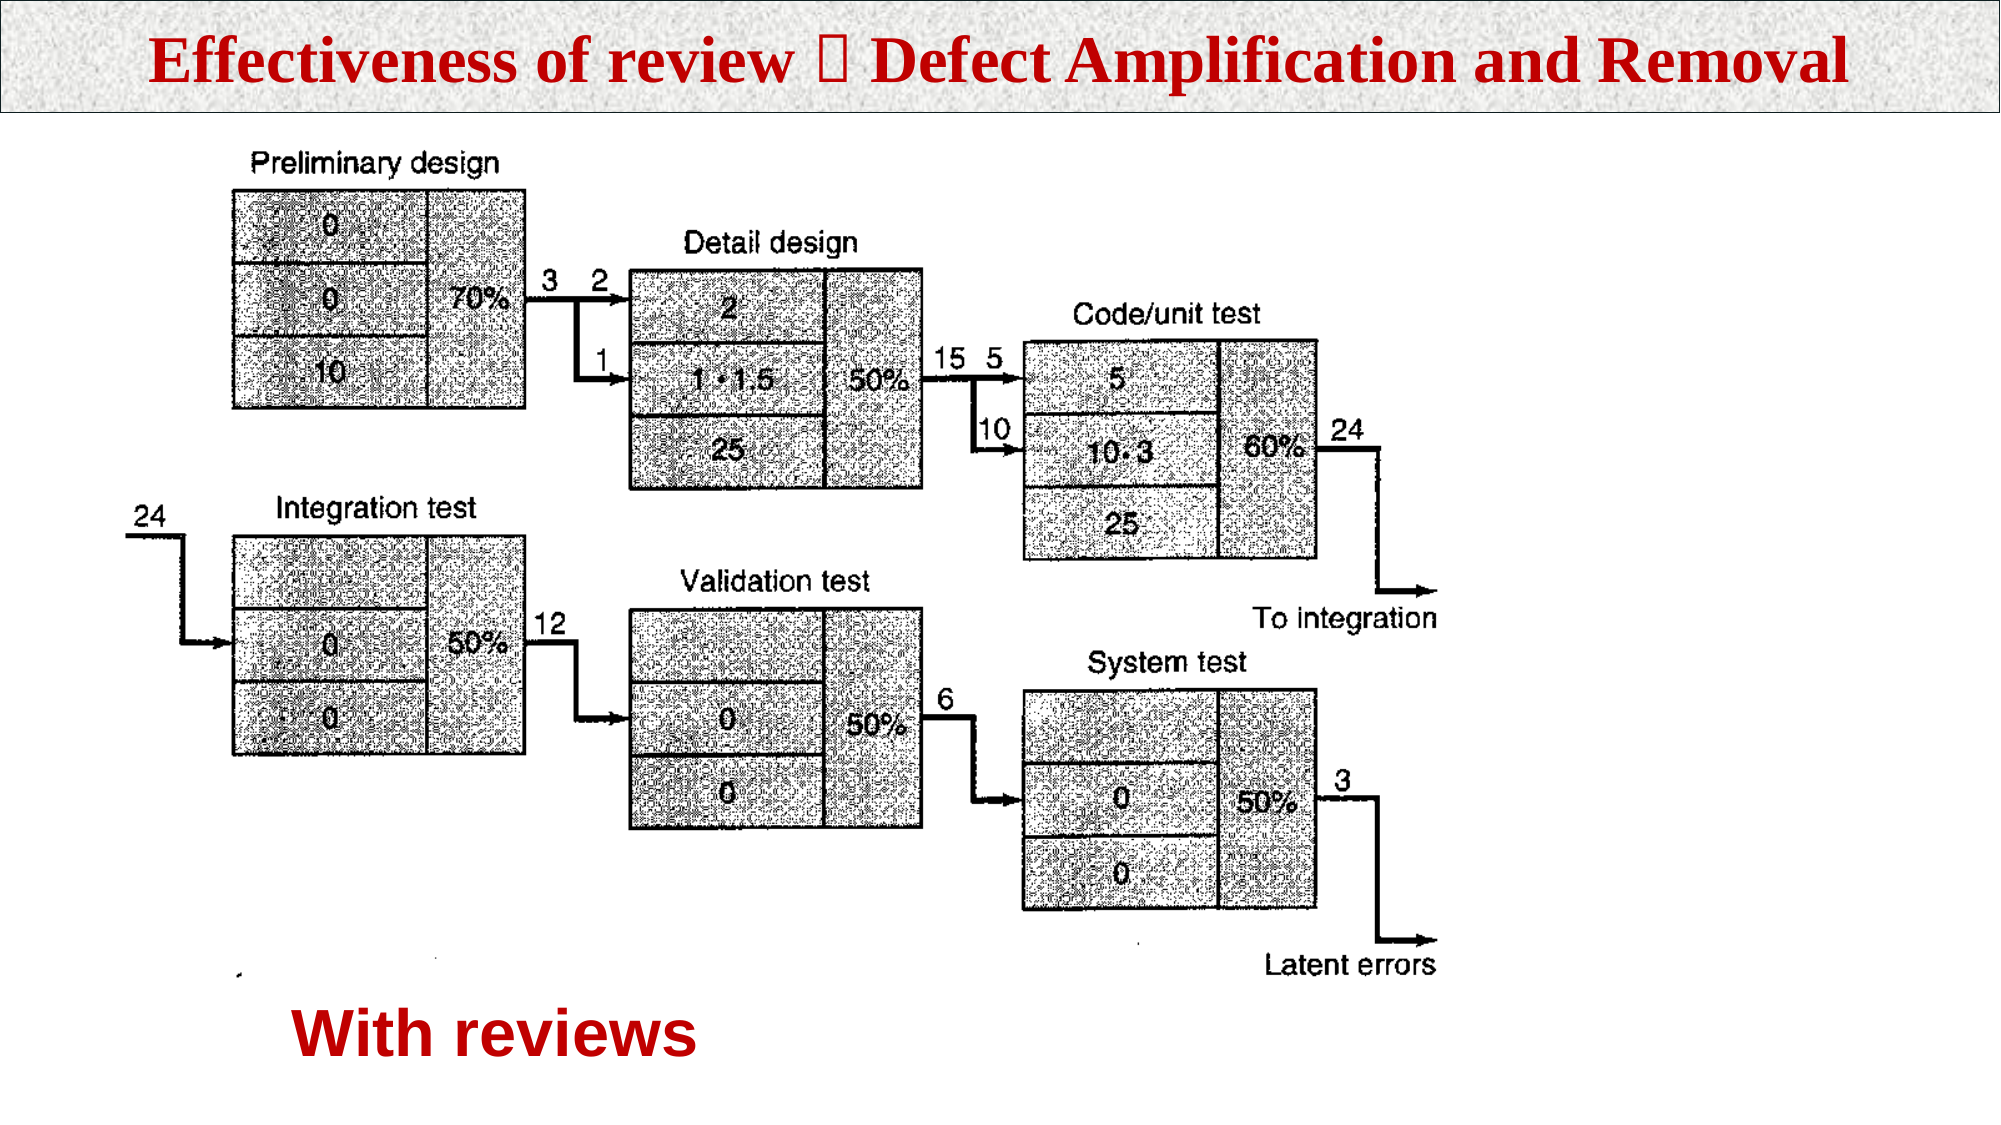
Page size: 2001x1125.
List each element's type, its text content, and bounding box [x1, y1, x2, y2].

picture [99, 124, 1541, 1001]
text_box Effectiveness of review  Defect Amplification and Removal [0, 0, 2000, 113]
text_box With reviews [276, 1010, 714, 1077]
